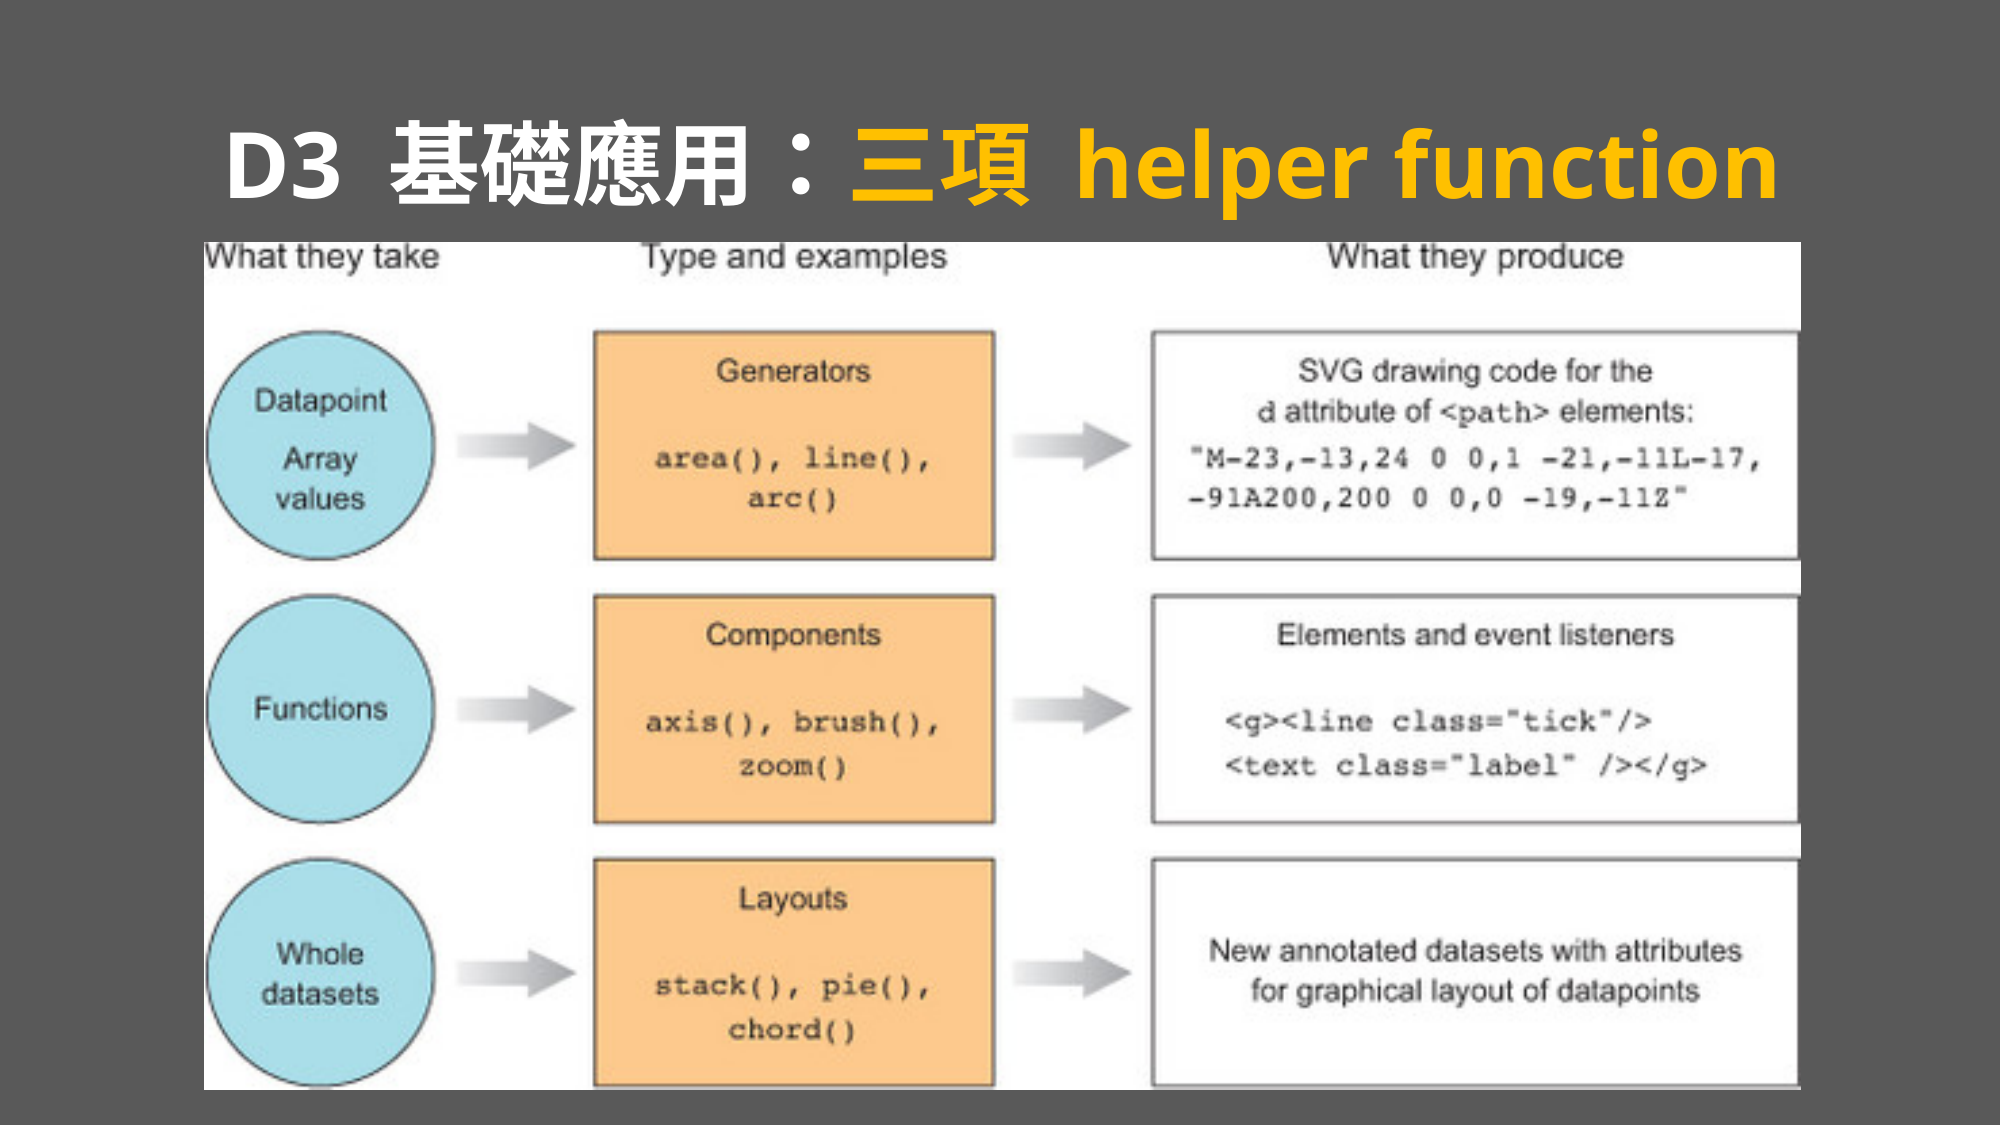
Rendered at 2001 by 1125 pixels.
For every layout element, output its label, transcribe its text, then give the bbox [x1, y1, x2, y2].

title D3 基礎應用：三項 helper function [110, 59, 1895, 278]
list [204, 242, 1801, 1090]
